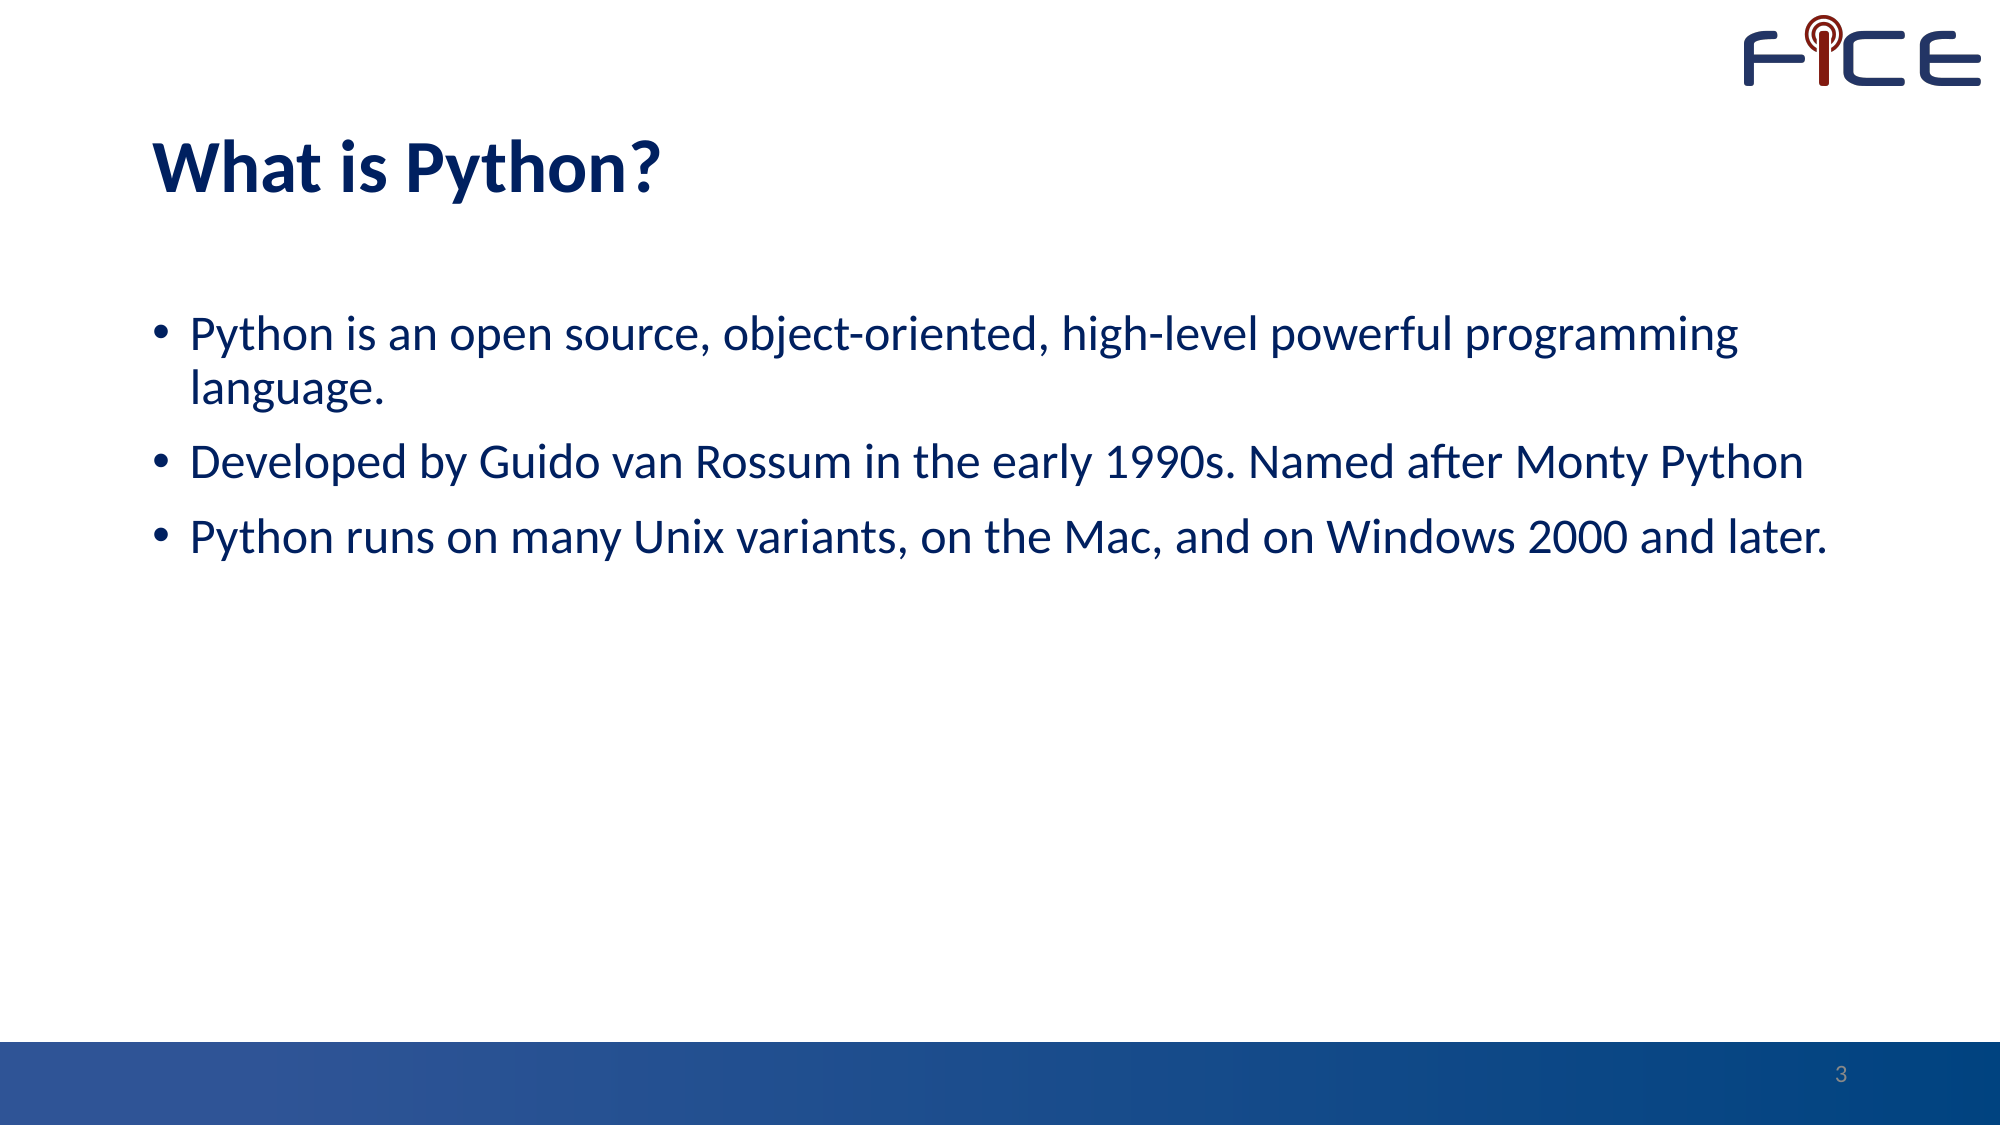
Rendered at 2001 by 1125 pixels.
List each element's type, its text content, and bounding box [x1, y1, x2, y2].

picture [1744, 15, 1981, 86]
list Python is an open source, object-oriented, high-level powerful programming language. Developed by Guido van Rossum in the early 1990s. Named after Monty Python Python runs on many Unix variants, on the Mac, and on Windows 2000 and later. [137, 299, 1863, 1014]
title What is Python? [137, 59, 1863, 278]
slide_number 3 [1412, 1042, 1863, 1103]
